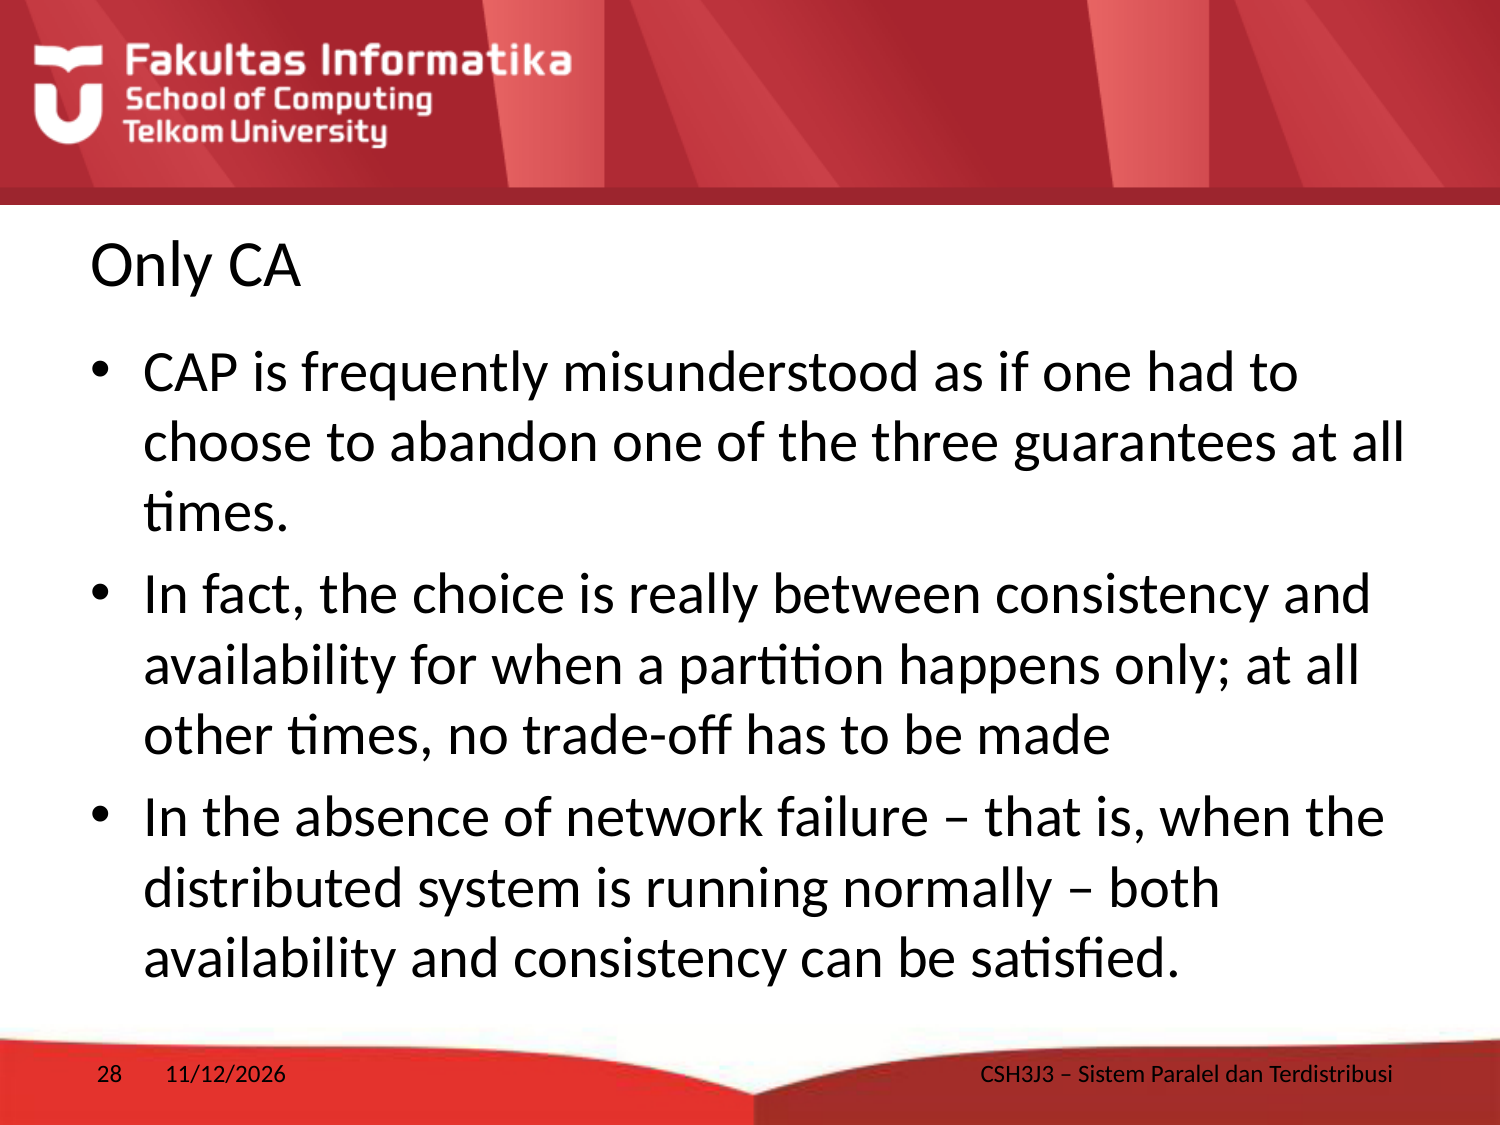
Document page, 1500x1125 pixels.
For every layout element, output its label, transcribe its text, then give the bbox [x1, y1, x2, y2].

picture [0, 1024, 1500, 1125]
picture [0, 0, 1500, 205]
slide_number 28 [75, 1042, 138, 1103]
title Only CA [75, 212, 1425, 308]
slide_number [150, 1042, 500, 1103]
list CAP is frequently misunderstood as if one had to choose to abandon one of the three guarantees at all times. In fact, the choice is really between consistency and availability for when a partition happens only; at all other times, no trade-off has to be made In the absence of network failure – that is, when the distributed system is running normally – both availability and consistency can be satisfied. [75, 324, 1425, 1005]
footer CSH3J3 – Sistem Paralel dan Terdistribusi [950, 1042, 1425, 1103]
